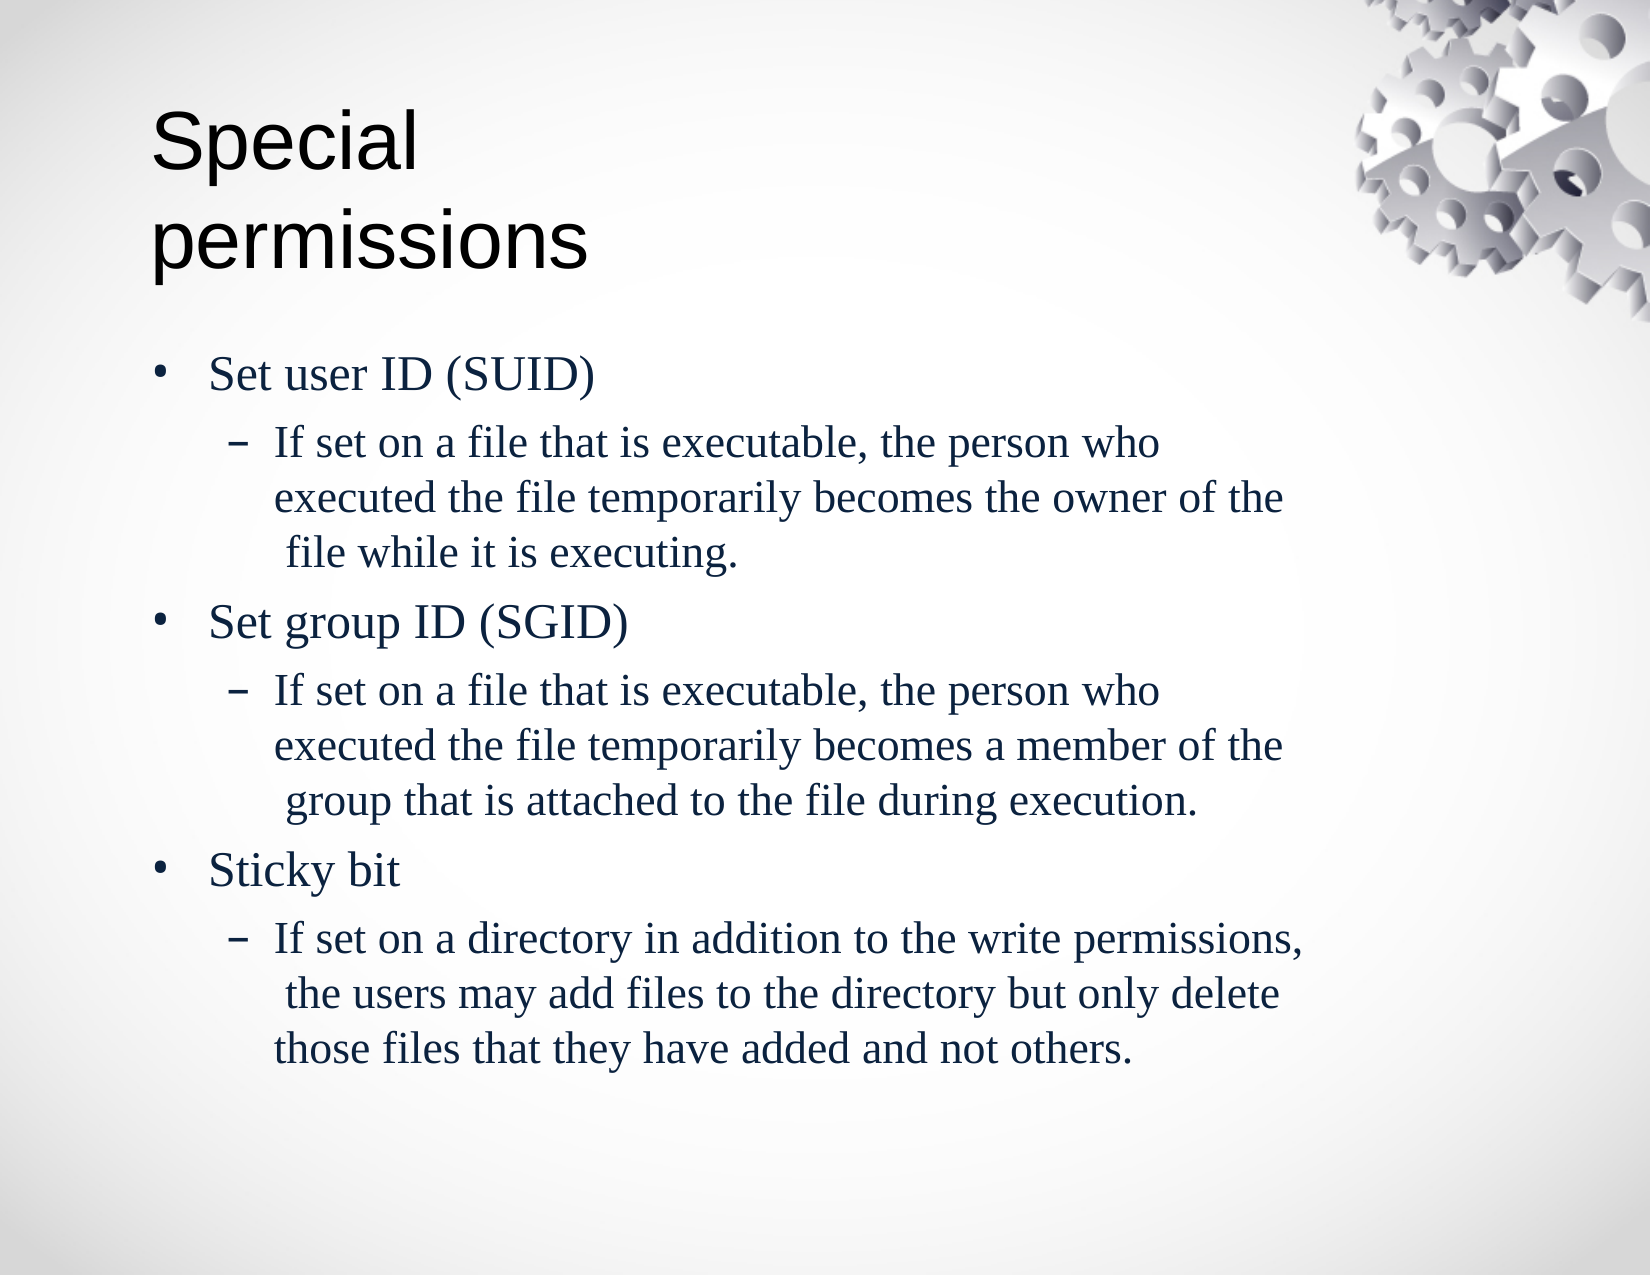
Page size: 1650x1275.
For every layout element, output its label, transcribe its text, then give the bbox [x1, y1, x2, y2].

text_box Set user ID (SUID) If set on a file that is executable, the person who executed the file temporarily becomes the owner of the file while it is executing. Set group ID (SGID) If set on a file that is executable, the person who executed the file temporarily becomes a member of the group that is attached to the file during execution. Sticky bit If set on a directory in addition to the write permissions, the users may add files to the directory but only delete those files that they have added and not others. [149, 326, 1307, 1073]
picture [0, 0, 1650, 1275]
title Special permissions [147, 77, 751, 293]
